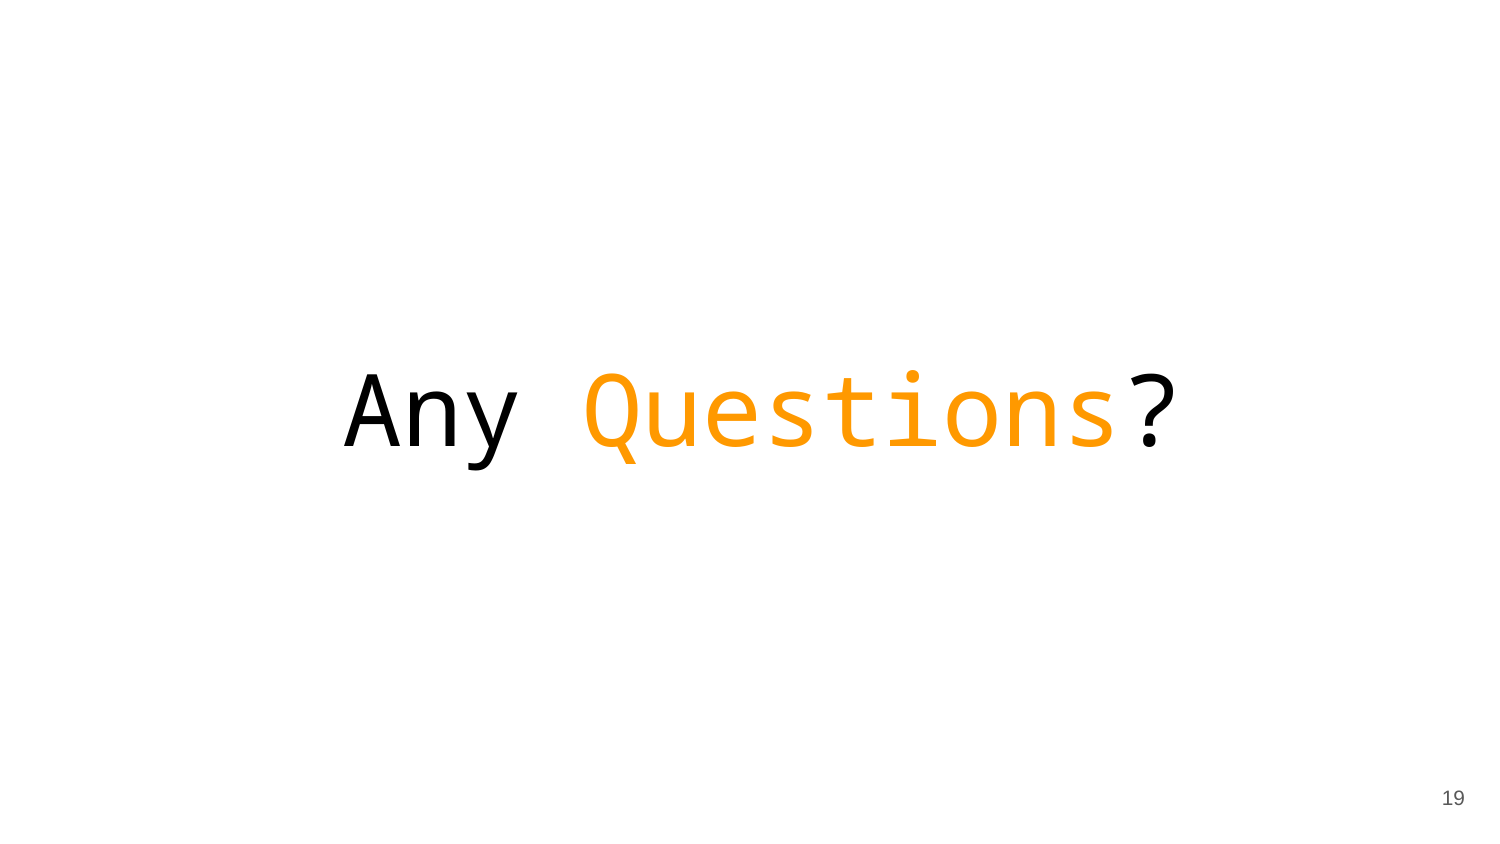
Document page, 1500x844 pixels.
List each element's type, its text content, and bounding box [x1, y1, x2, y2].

slide_number ‹#› [1389, 764, 1480, 830]
title Any Questions? [63, 331, 1461, 513]
